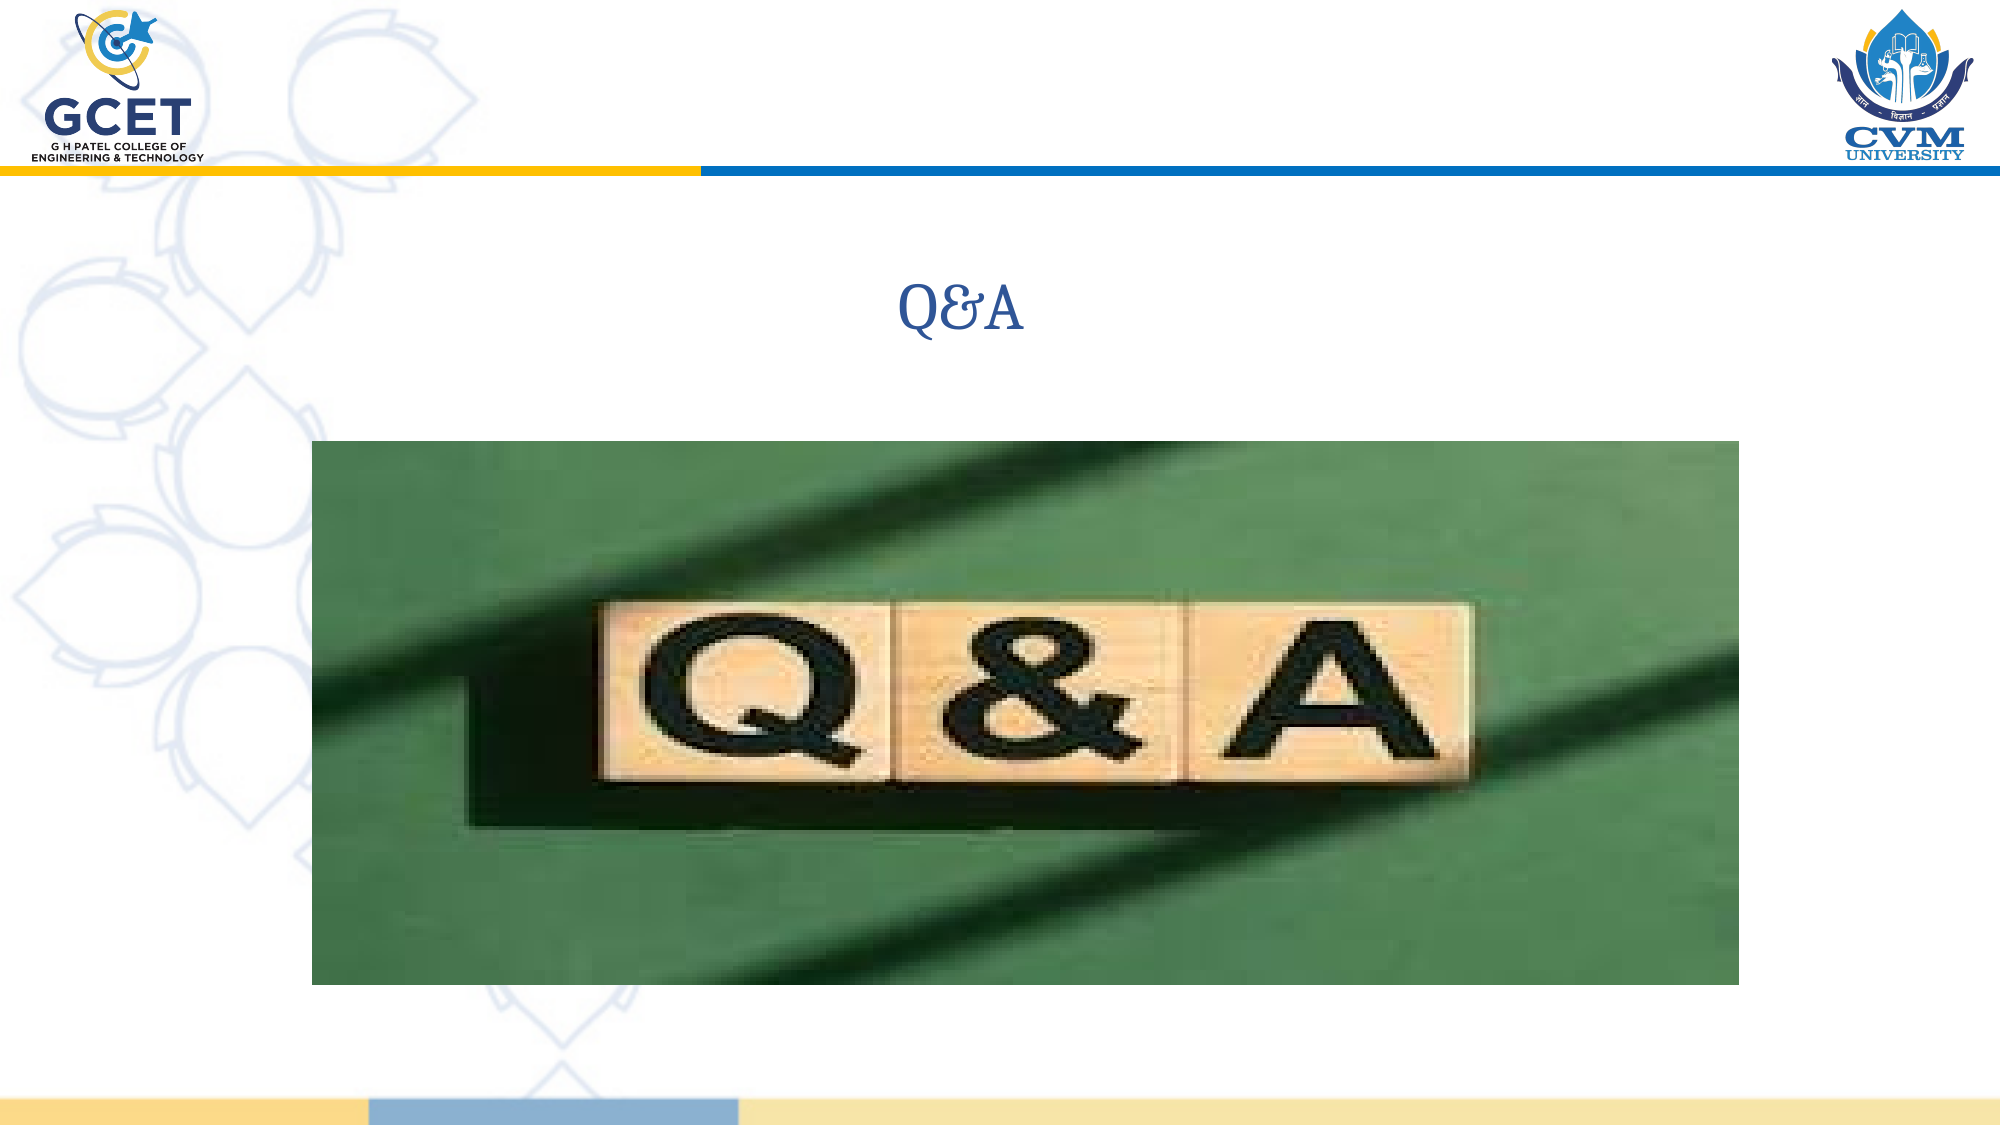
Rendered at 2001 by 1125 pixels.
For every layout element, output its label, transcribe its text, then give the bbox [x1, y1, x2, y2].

picture [19, 0, 218, 168]
picture [1832, 2, 1981, 168]
text_box Q&A [211, 255, 1712, 351]
picture [312, 441, 1739, 985]
